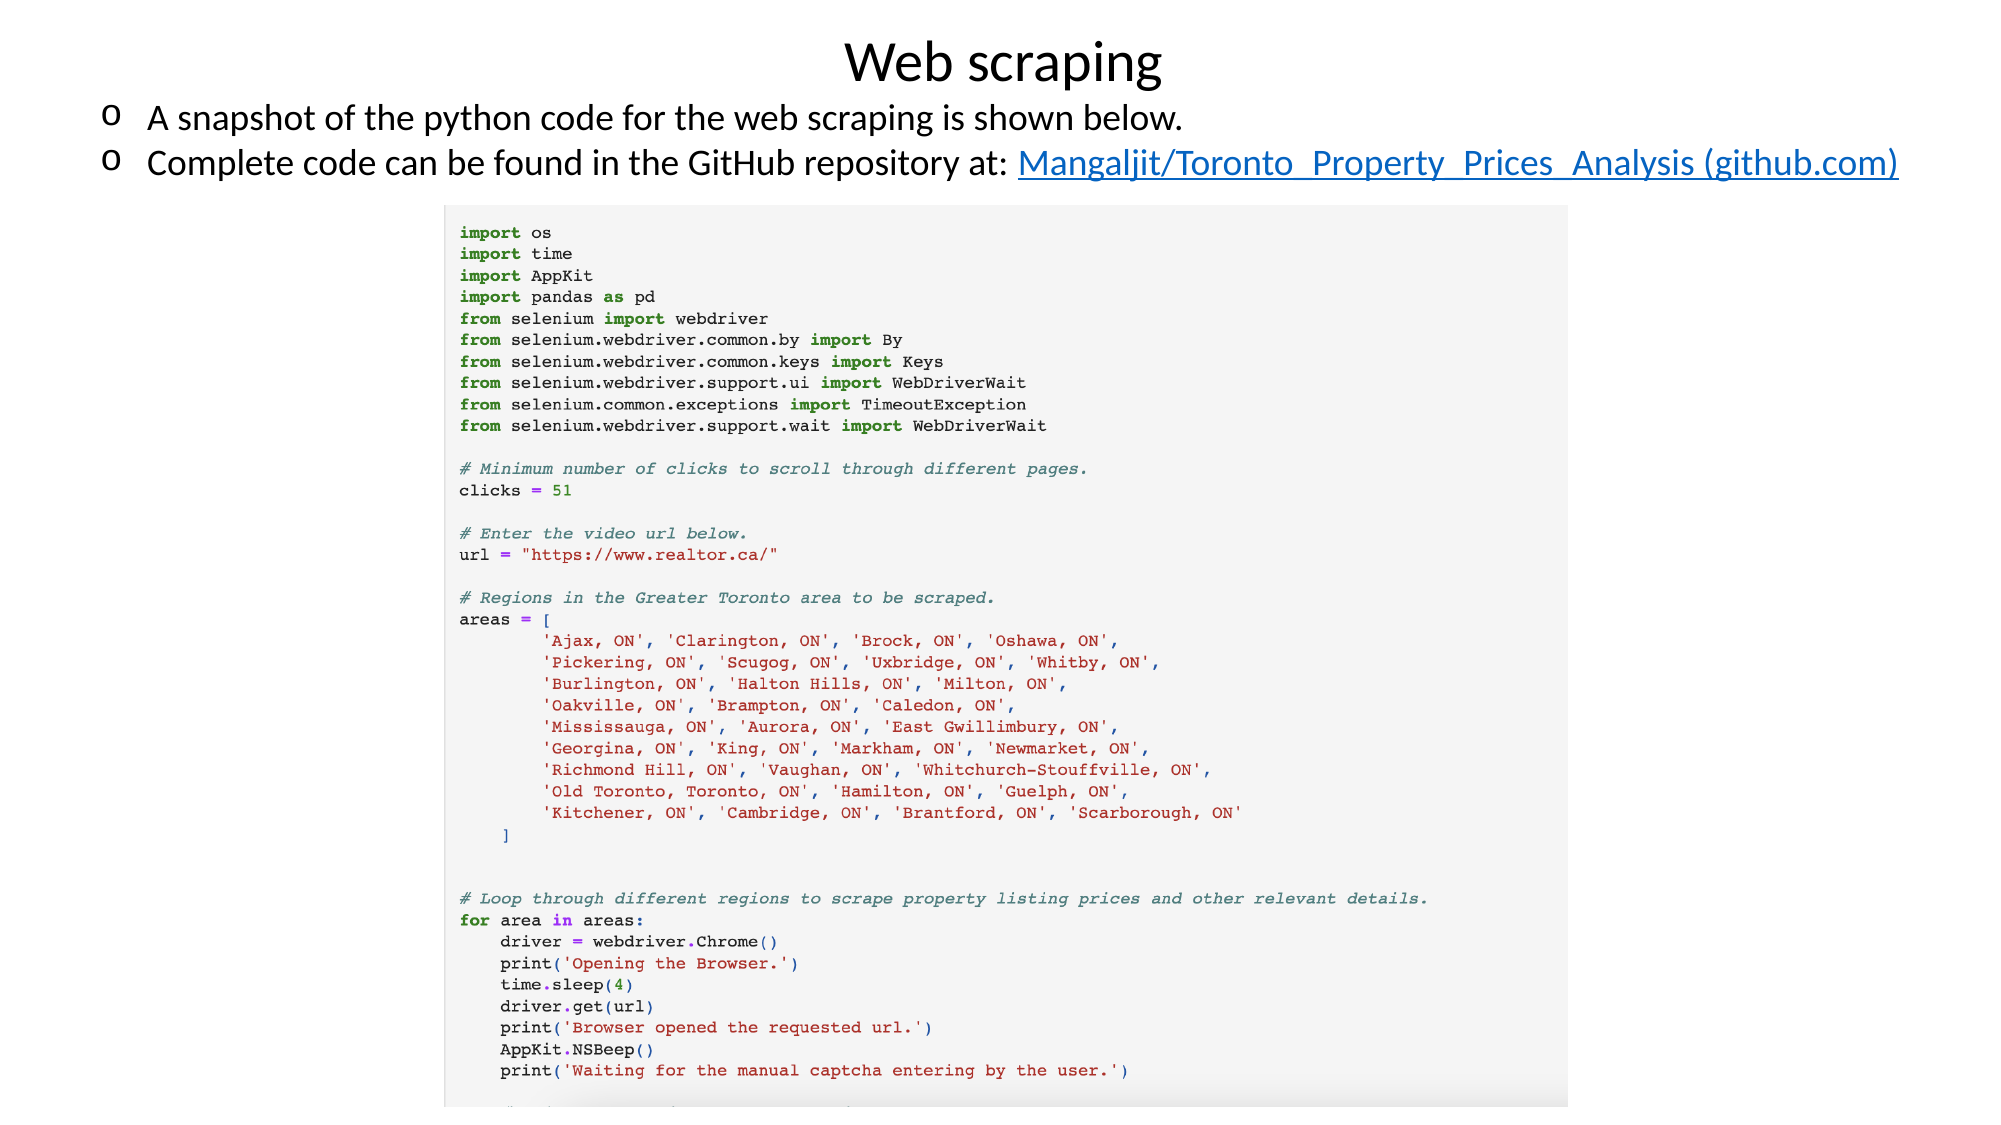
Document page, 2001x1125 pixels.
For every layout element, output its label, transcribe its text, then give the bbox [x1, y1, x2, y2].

text_box Web scraping [31, 16, 1977, 101]
picture [440, 205, 1568, 1107]
text_box A snapshot of the python code for the web scraping is shown below. Complete code can be found in the GitHub repository at: Mangaljit/Toronto_Property_Prices_Analysis (github.com) [85, 85, 1915, 191]
